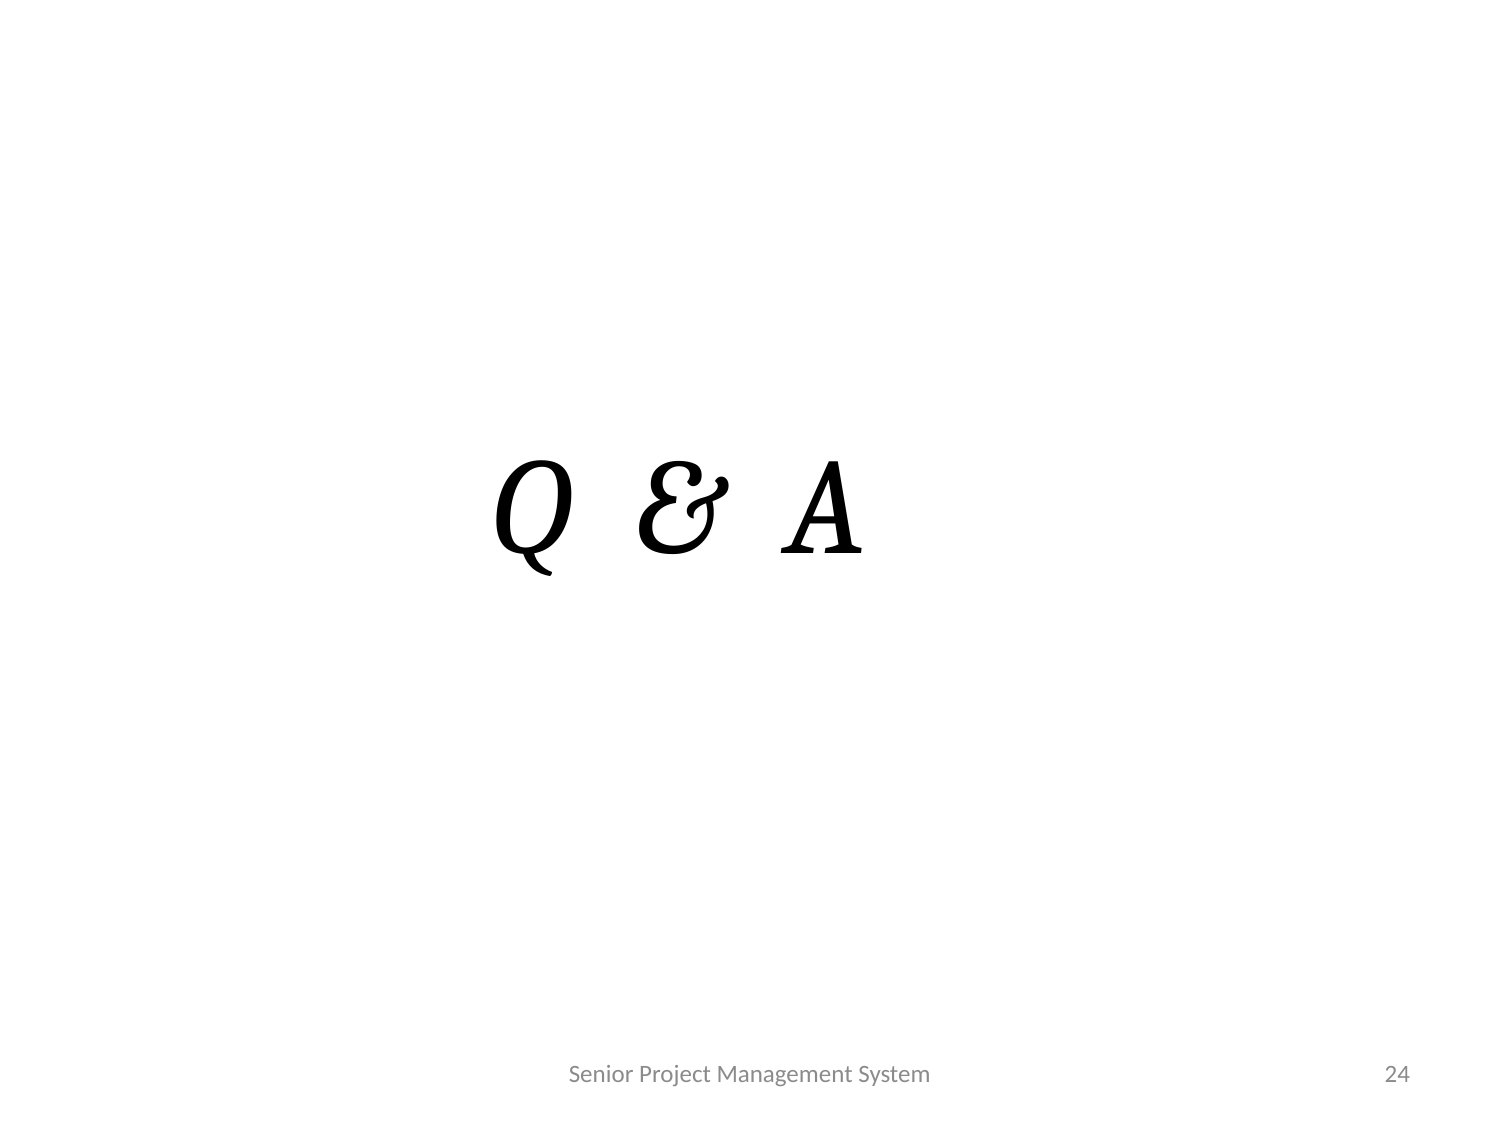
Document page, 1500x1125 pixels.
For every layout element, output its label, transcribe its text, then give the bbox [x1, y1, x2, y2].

slide_number 24 [1074, 1042, 1425, 1103]
text_box Q & A [473, 409, 1154, 589]
footer Senior Project Management System [512, 1042, 988, 1103]
